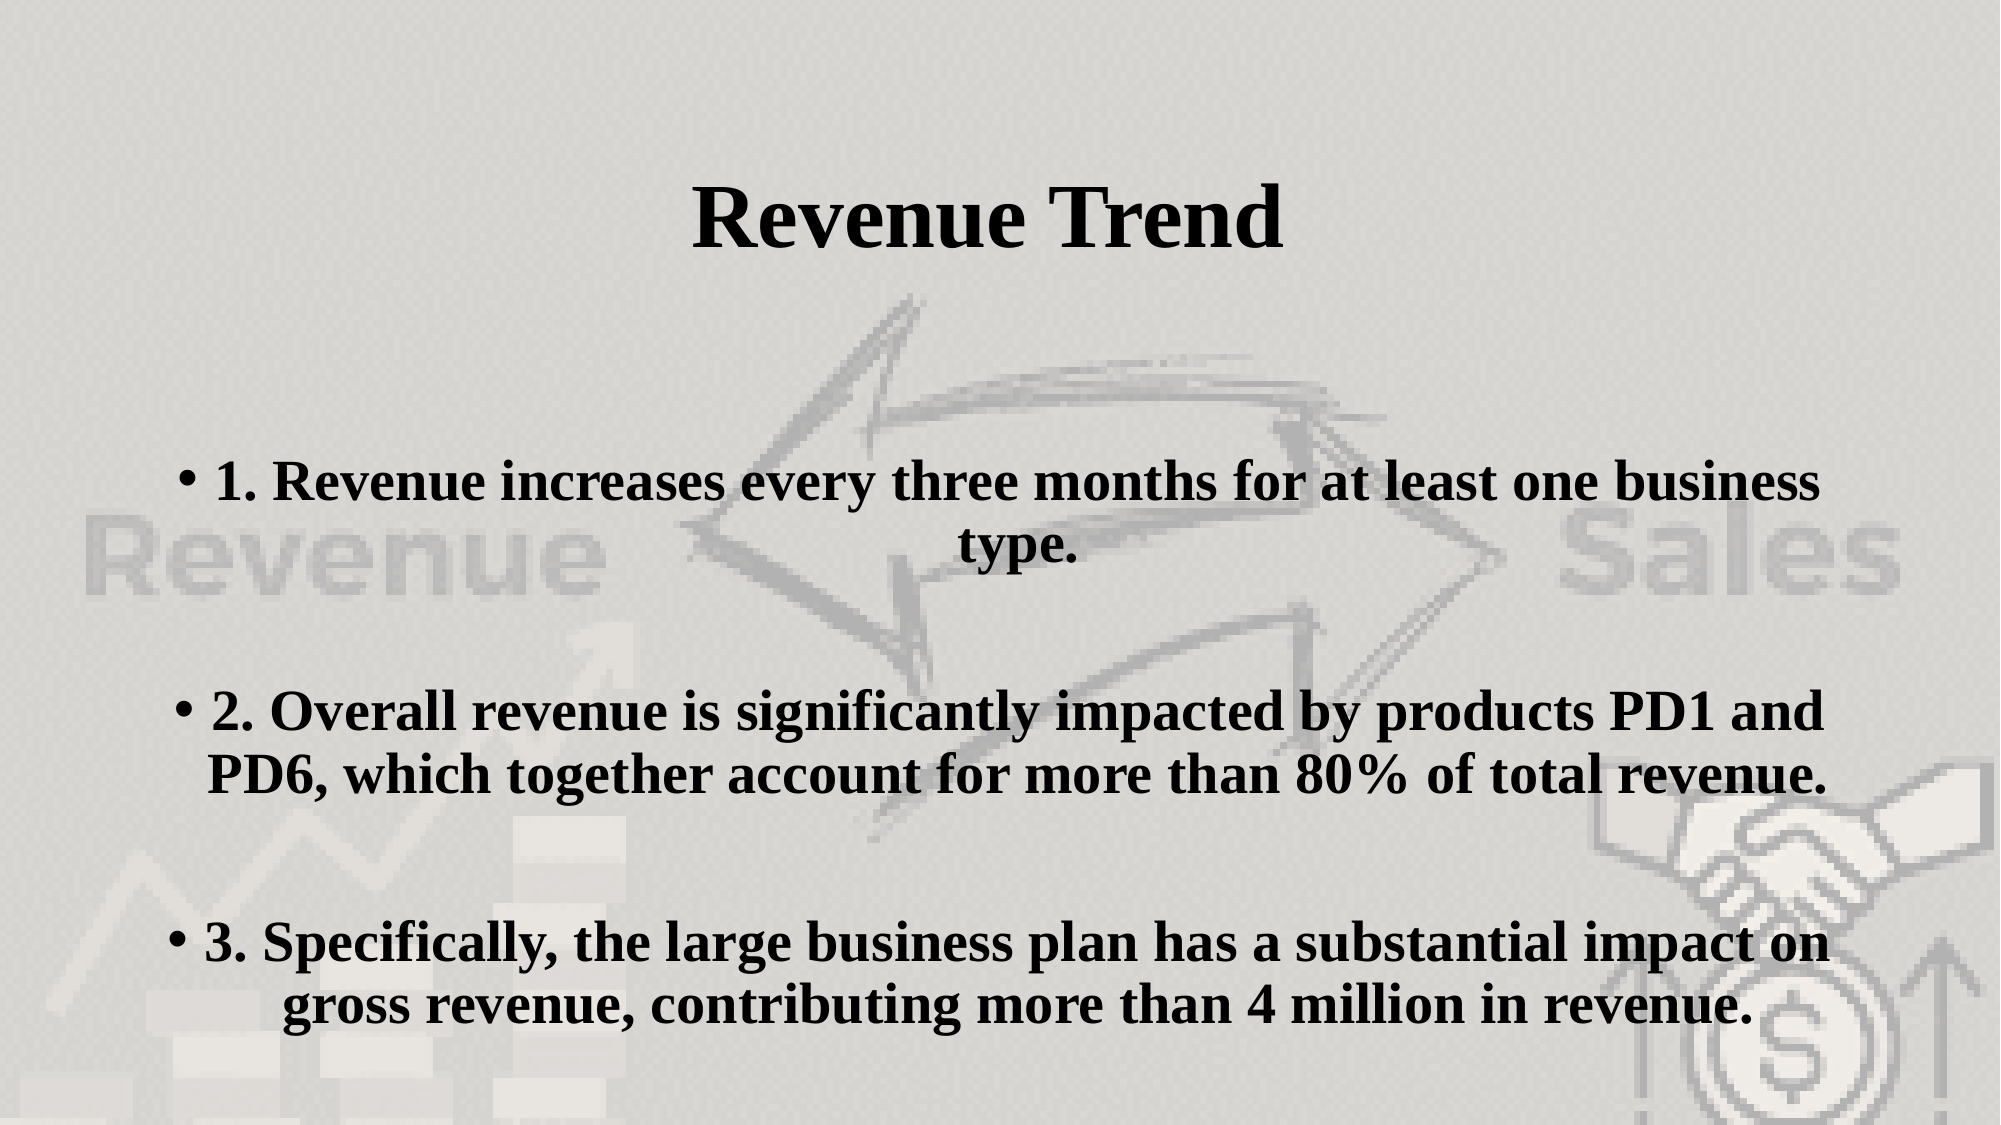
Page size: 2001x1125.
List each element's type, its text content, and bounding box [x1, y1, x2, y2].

list 1. Revenue increases every three months for at least one business type. 2. Overall revenue is significantly impacted by products PD1 and PD6, which together account for more than 80% of total revenue. 3. Specifically, the large business plan has a substantial impact on gross revenue, contributing more than 4 million in revenue. [137, 351, 1863, 1066]
title Revenue Trend [137, 59, 1863, 278]
